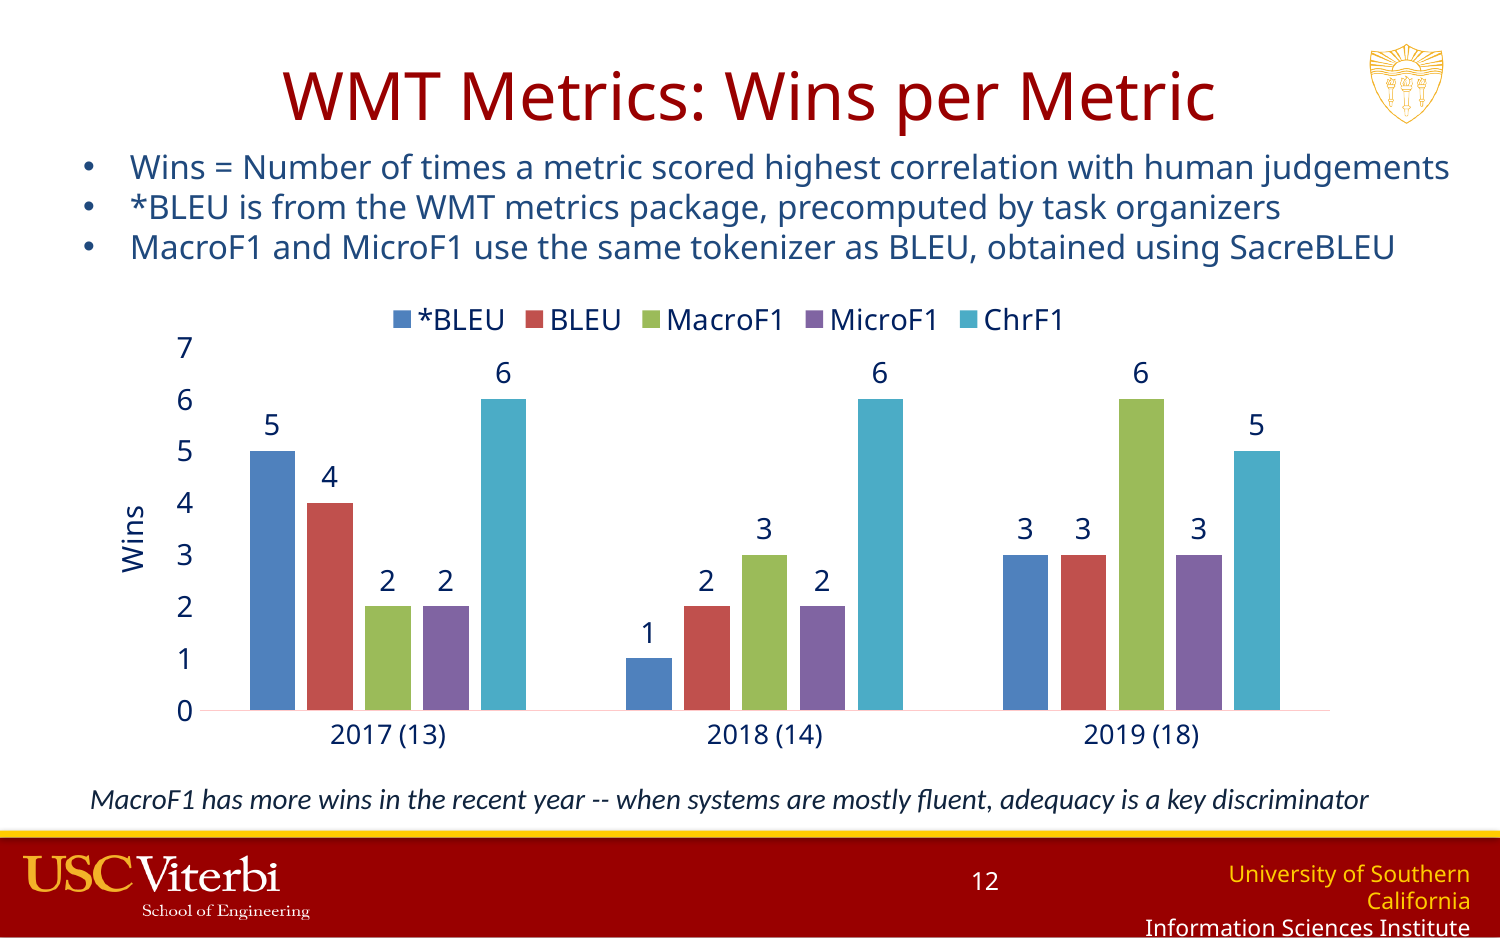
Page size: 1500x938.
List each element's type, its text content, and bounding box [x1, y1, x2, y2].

picture [1345, 32, 1468, 135]
text_box MacroF1 has more wins in the recent year -- when systems are mostly fluent, adequacy is a key discriminator [74, 773, 1386, 823]
title WMT Metrics: Wins per Metric [103, 46, 1397, 133]
text_box Wins = Number of times a metric scored highest correlation with human judgements *BLEU is from the WMT metrics package, precomputed by task organizers MacroF1 and MicroF1 use the same tokenizer as BLEU, obtained using SacreBLEU [68, 139, 1479, 274]
chart [102, 281, 1358, 762]
picture [23, 855, 310, 920]
